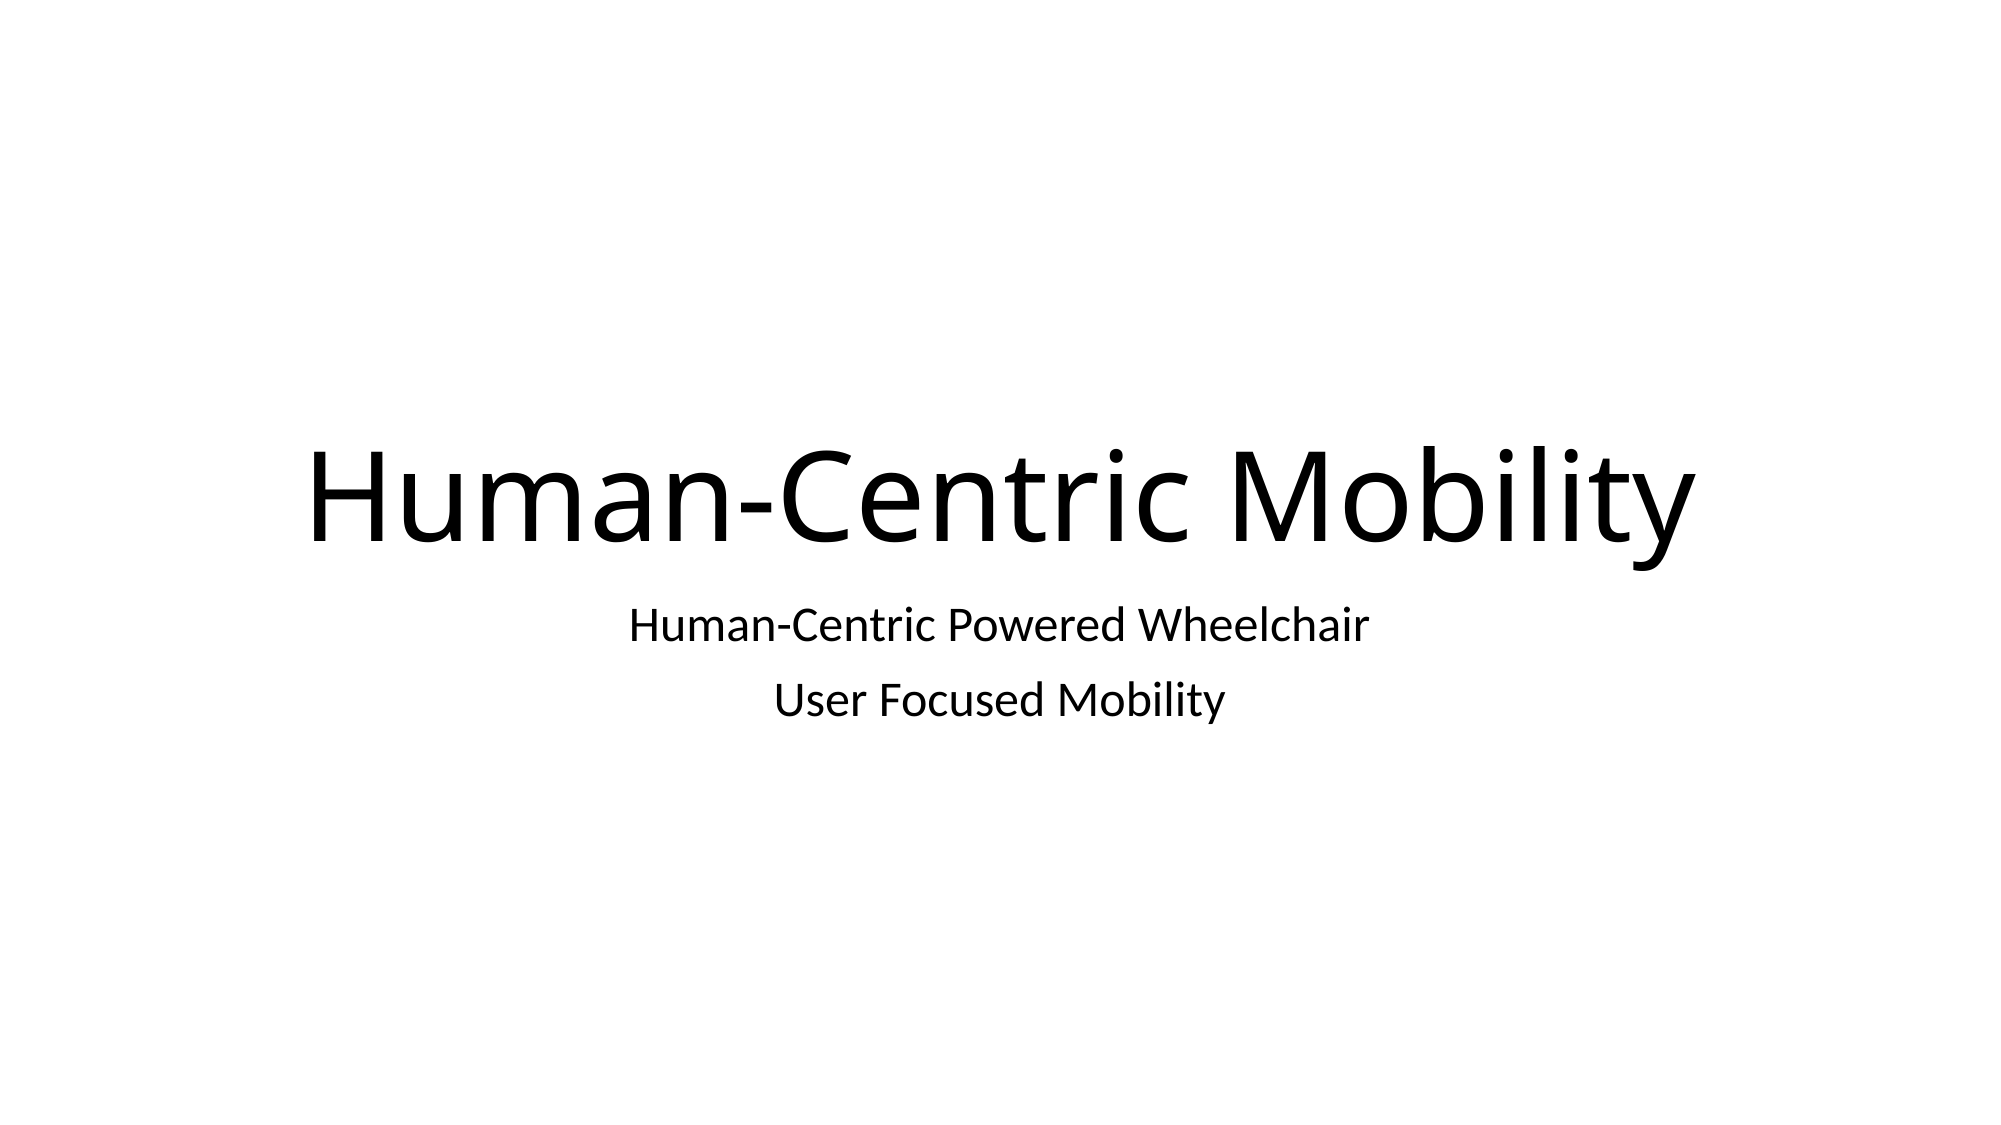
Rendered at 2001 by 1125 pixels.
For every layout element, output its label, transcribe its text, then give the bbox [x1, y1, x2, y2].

title Human-Centric Mobility [249, 184, 1750, 576]
subtitle Human-Centric Powered Wheelchair User Focused Mobility [249, 590, 1750, 863]
